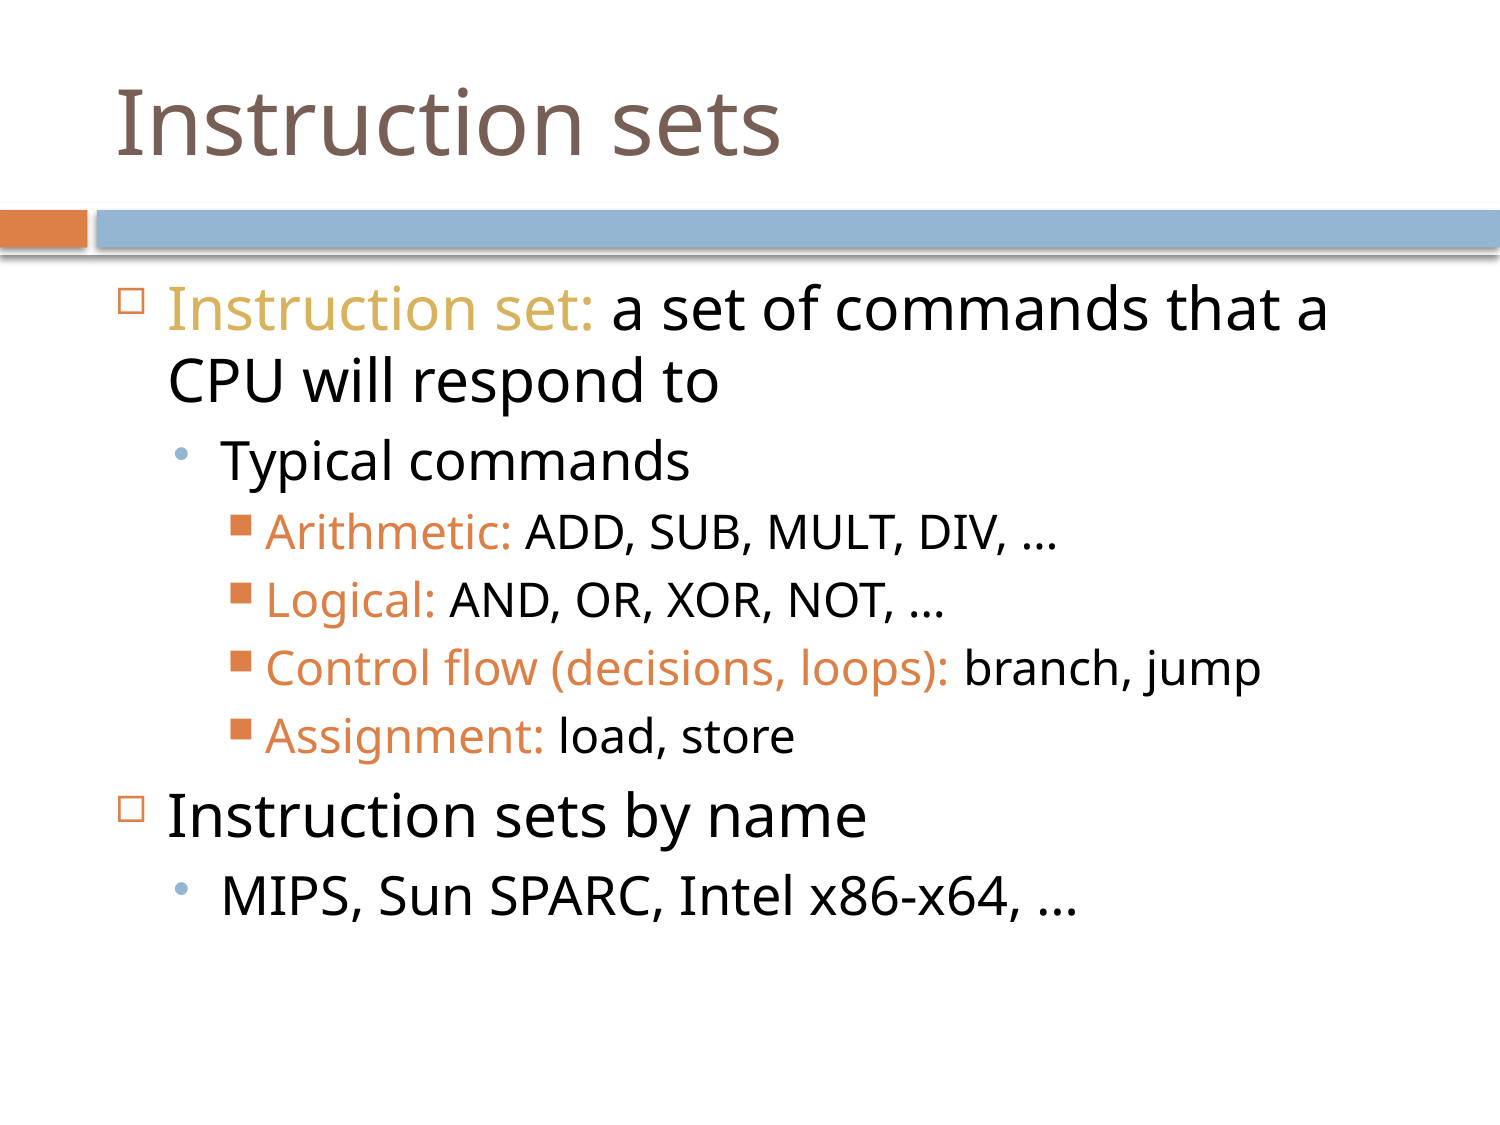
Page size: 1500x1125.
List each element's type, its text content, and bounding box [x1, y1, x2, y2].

list Instruction set: a set of commands that a CPU will respond to Typical commands Arithmetic: ADD, SUB, MULT, DIV, … Logical: AND, OR, XOR, NOT, … Control flow (decisions, loops): branch, jump Assignment: load, store Instruction sets by name MIPS, Sun SPARC, Intel x86-x64, … [100, 262, 1438, 1000]
title Instruction sets [100, 37, 1438, 200]
